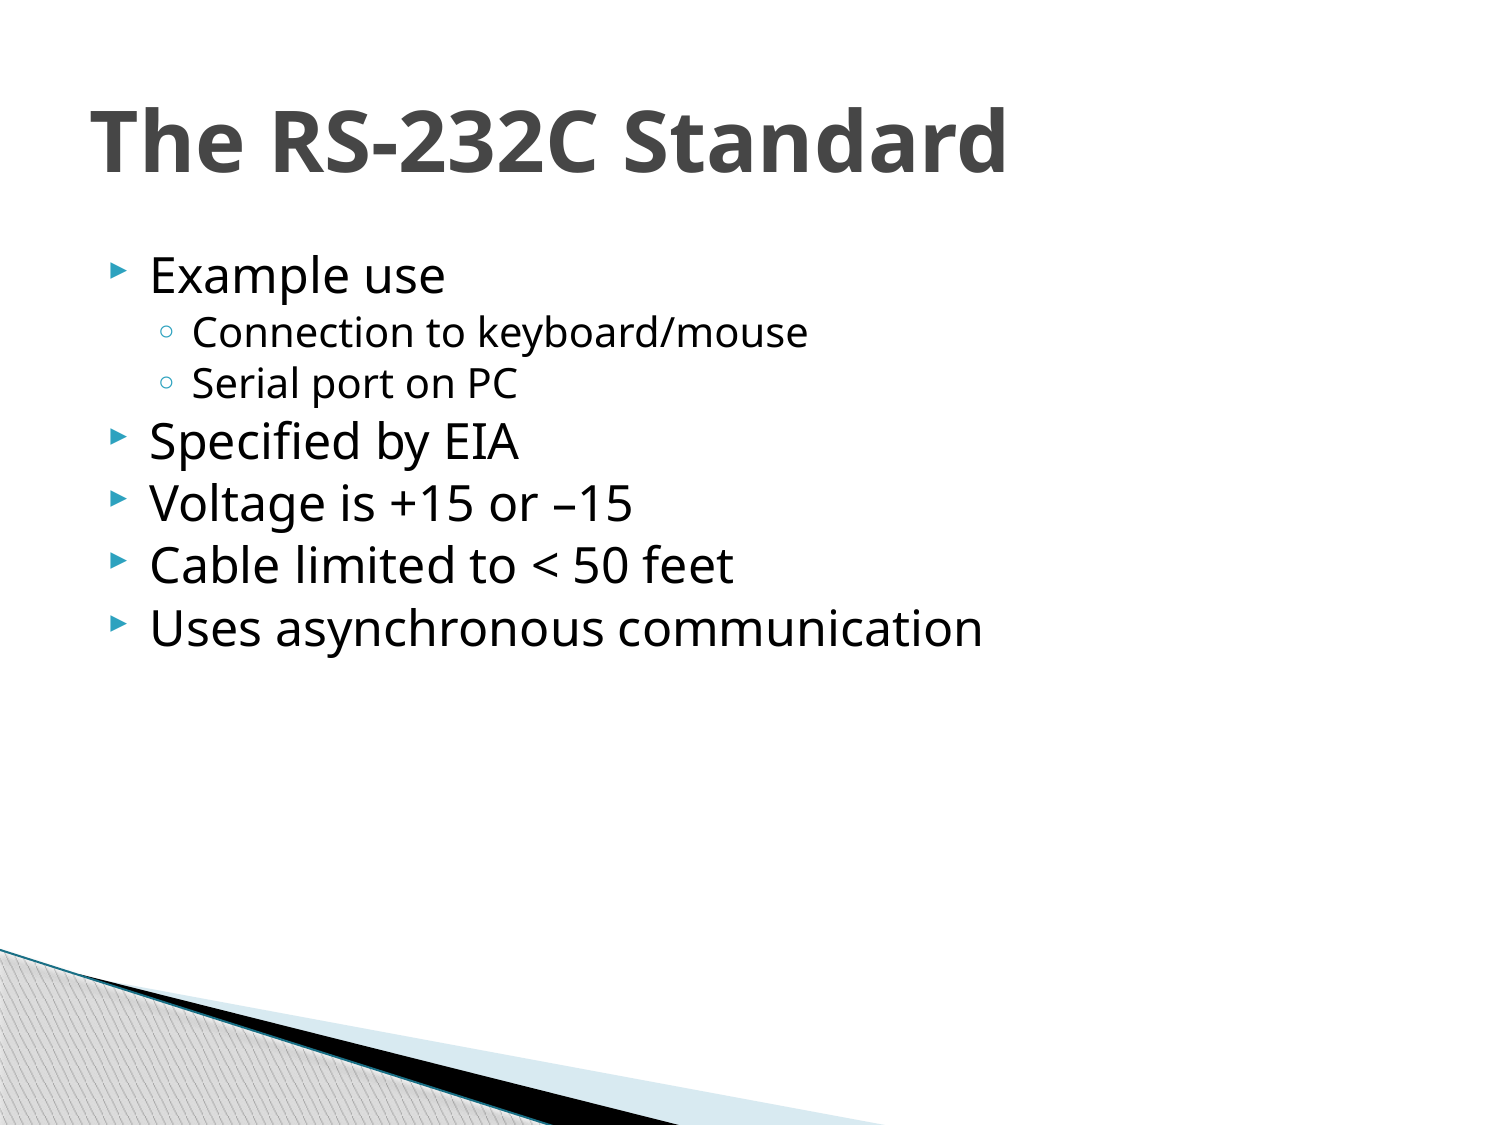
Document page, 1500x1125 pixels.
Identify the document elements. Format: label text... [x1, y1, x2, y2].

list Example use Connection to keyboard/mouse Serial port on PC Specified by EIA Voltage is +15 or –15 Cable limited to < 50 feet Uses asynchronous communication [75, 243, 1425, 986]
title The RS-232C Standard [75, 45, 1425, 233]
